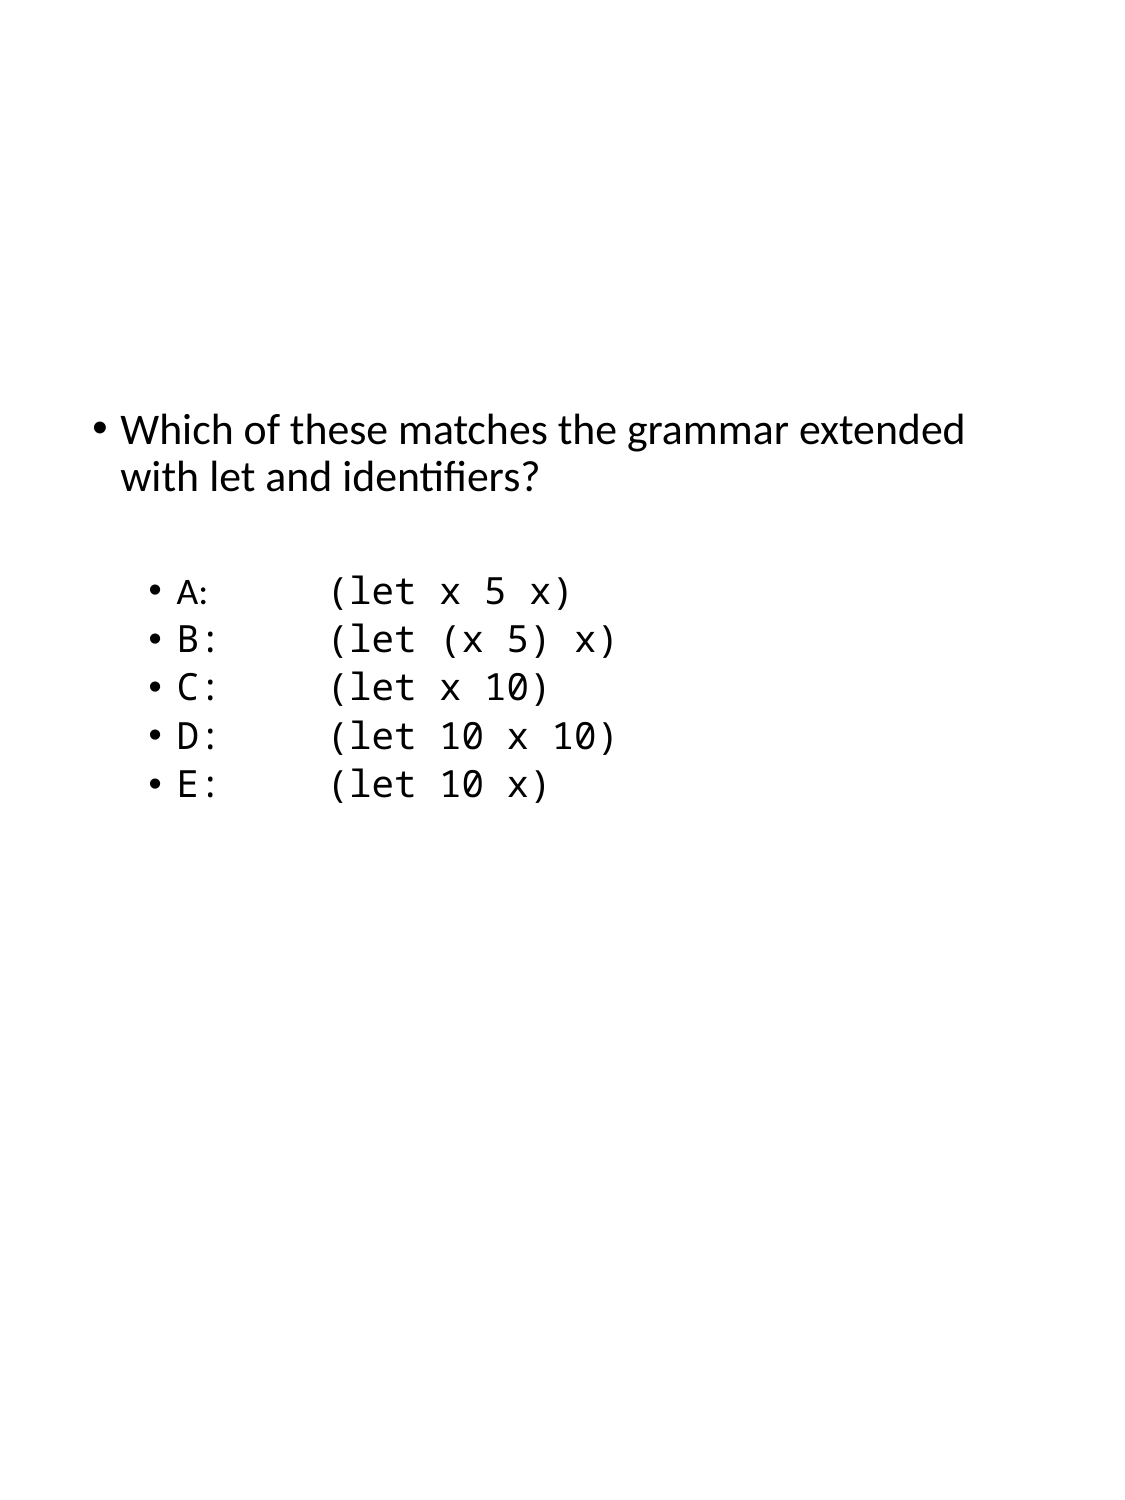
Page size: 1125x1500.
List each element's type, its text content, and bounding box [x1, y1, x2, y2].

list Which of these matches the grammar extended with let and identifiers? A: (let x 5 x) B: (let (x 5) x) C: (let x 10) D: (let 10 x 10) E: (let 10 x) [77, 399, 1048, 847]
